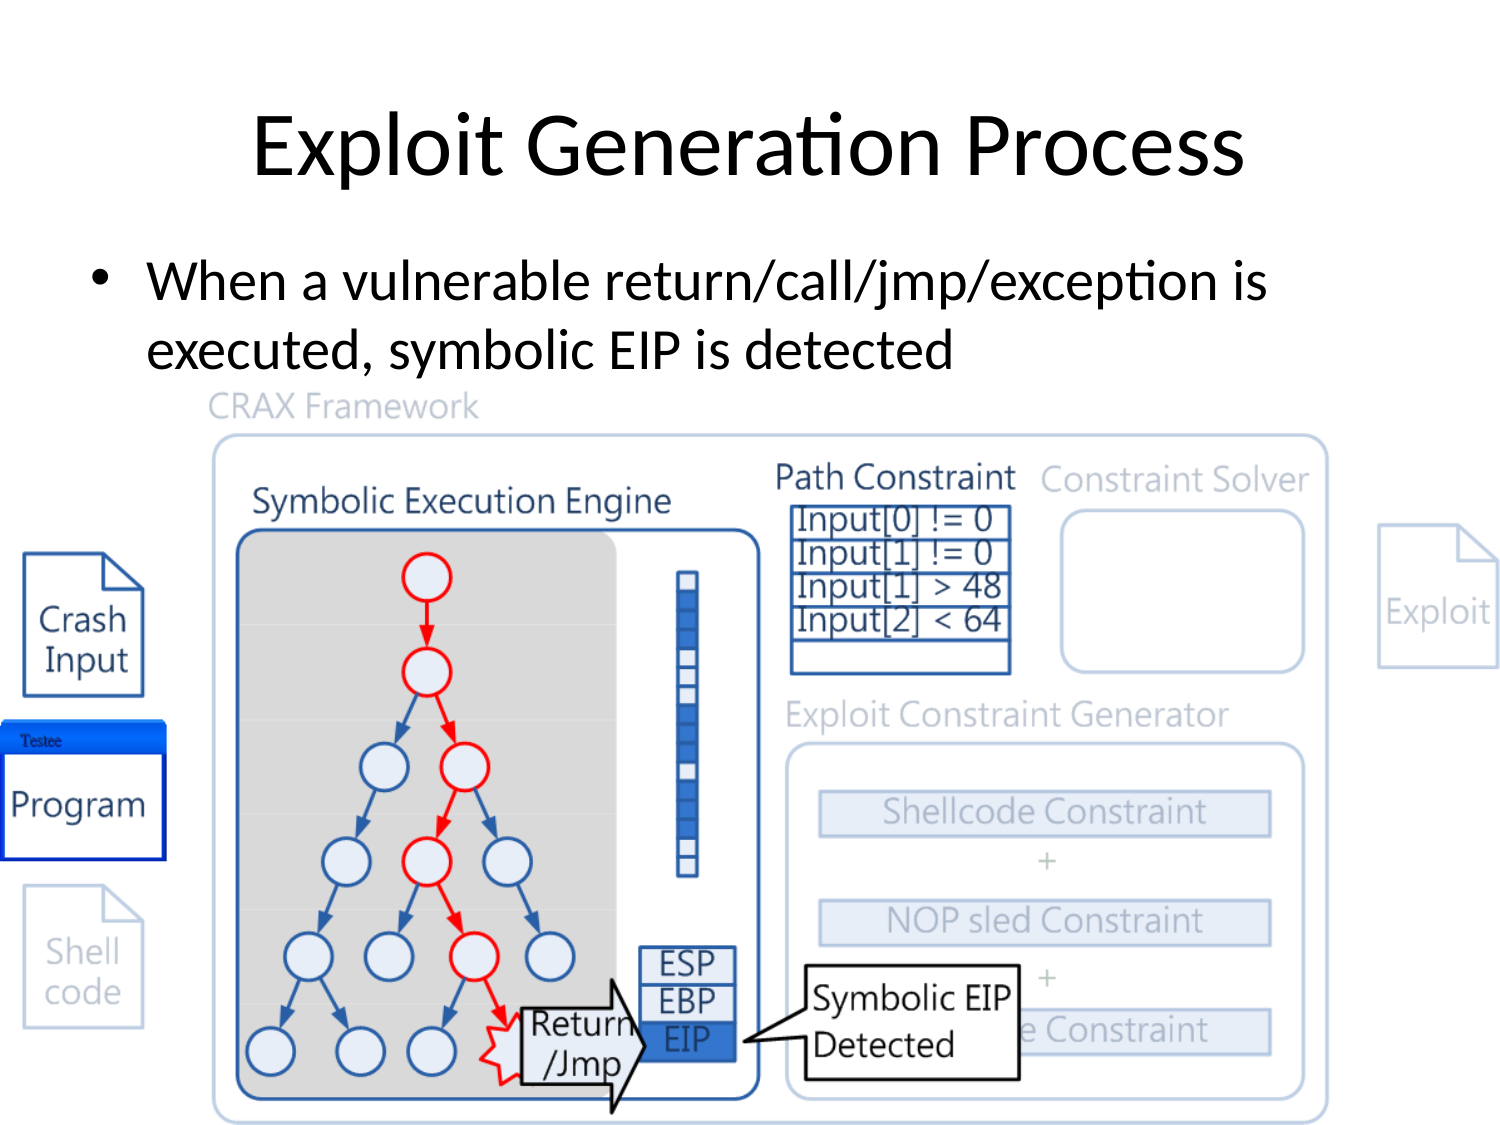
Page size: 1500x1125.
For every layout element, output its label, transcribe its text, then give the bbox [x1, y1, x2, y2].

title Exploit Generation Process [75, 45, 1425, 233]
list When a vulnerable return/call/jmp/exception is executed, symbolic EIP is detected [75, 234, 1425, 382]
picture [0, 383, 1500, 1125]
